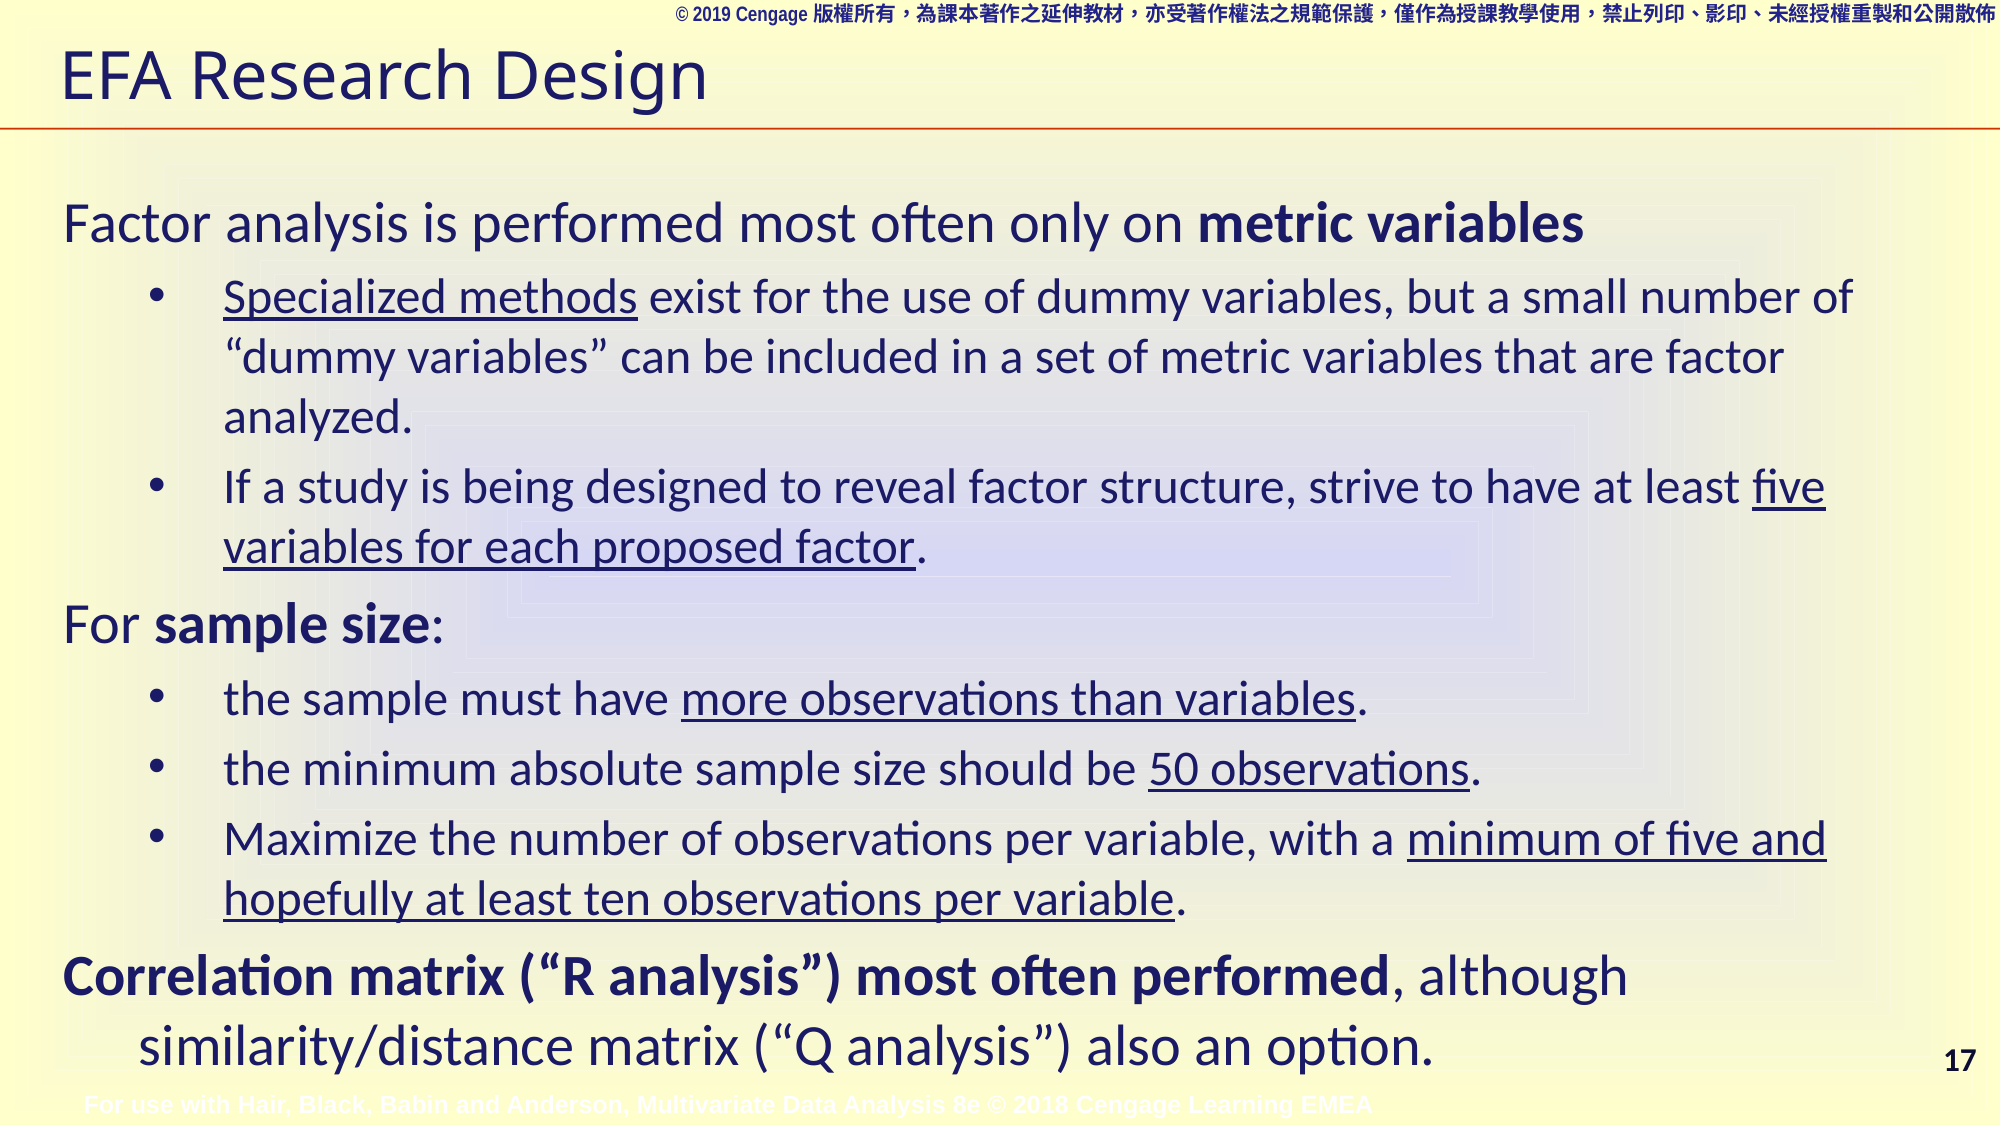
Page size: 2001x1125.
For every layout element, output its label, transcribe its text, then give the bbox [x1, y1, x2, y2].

title EFA Research Design [44, 20, 1921, 126]
list Factor analysis is performed most often only on metric variables Specialized methods exist for the use of dummy variables, but a small number of “dummy variables” can be included in a set of metric variables that are factor analyzed. If a study is being designed to reveal factor structure, strive to have at least five variables for each proposed factor. For sample size: the sample must have more observations than variables. the minimum absolute sample size should be 50 observations. Maximize the number of observations per variable, with a minimum of five and hopefully at least ten observations per variable. Correlation matrix (“R analysis”) most often performed, although similarity/distance matrix (“Q analysis”) also an option. [48, 176, 1914, 934]
slide_number 17 [1913, 1028, 1992, 1089]
text_box For use with Hair, Black, Babin and Anderson, Multivariate Data Analysis 8e © 2018 Cengage Learning EMEA [0, 1081, 1519, 1125]
